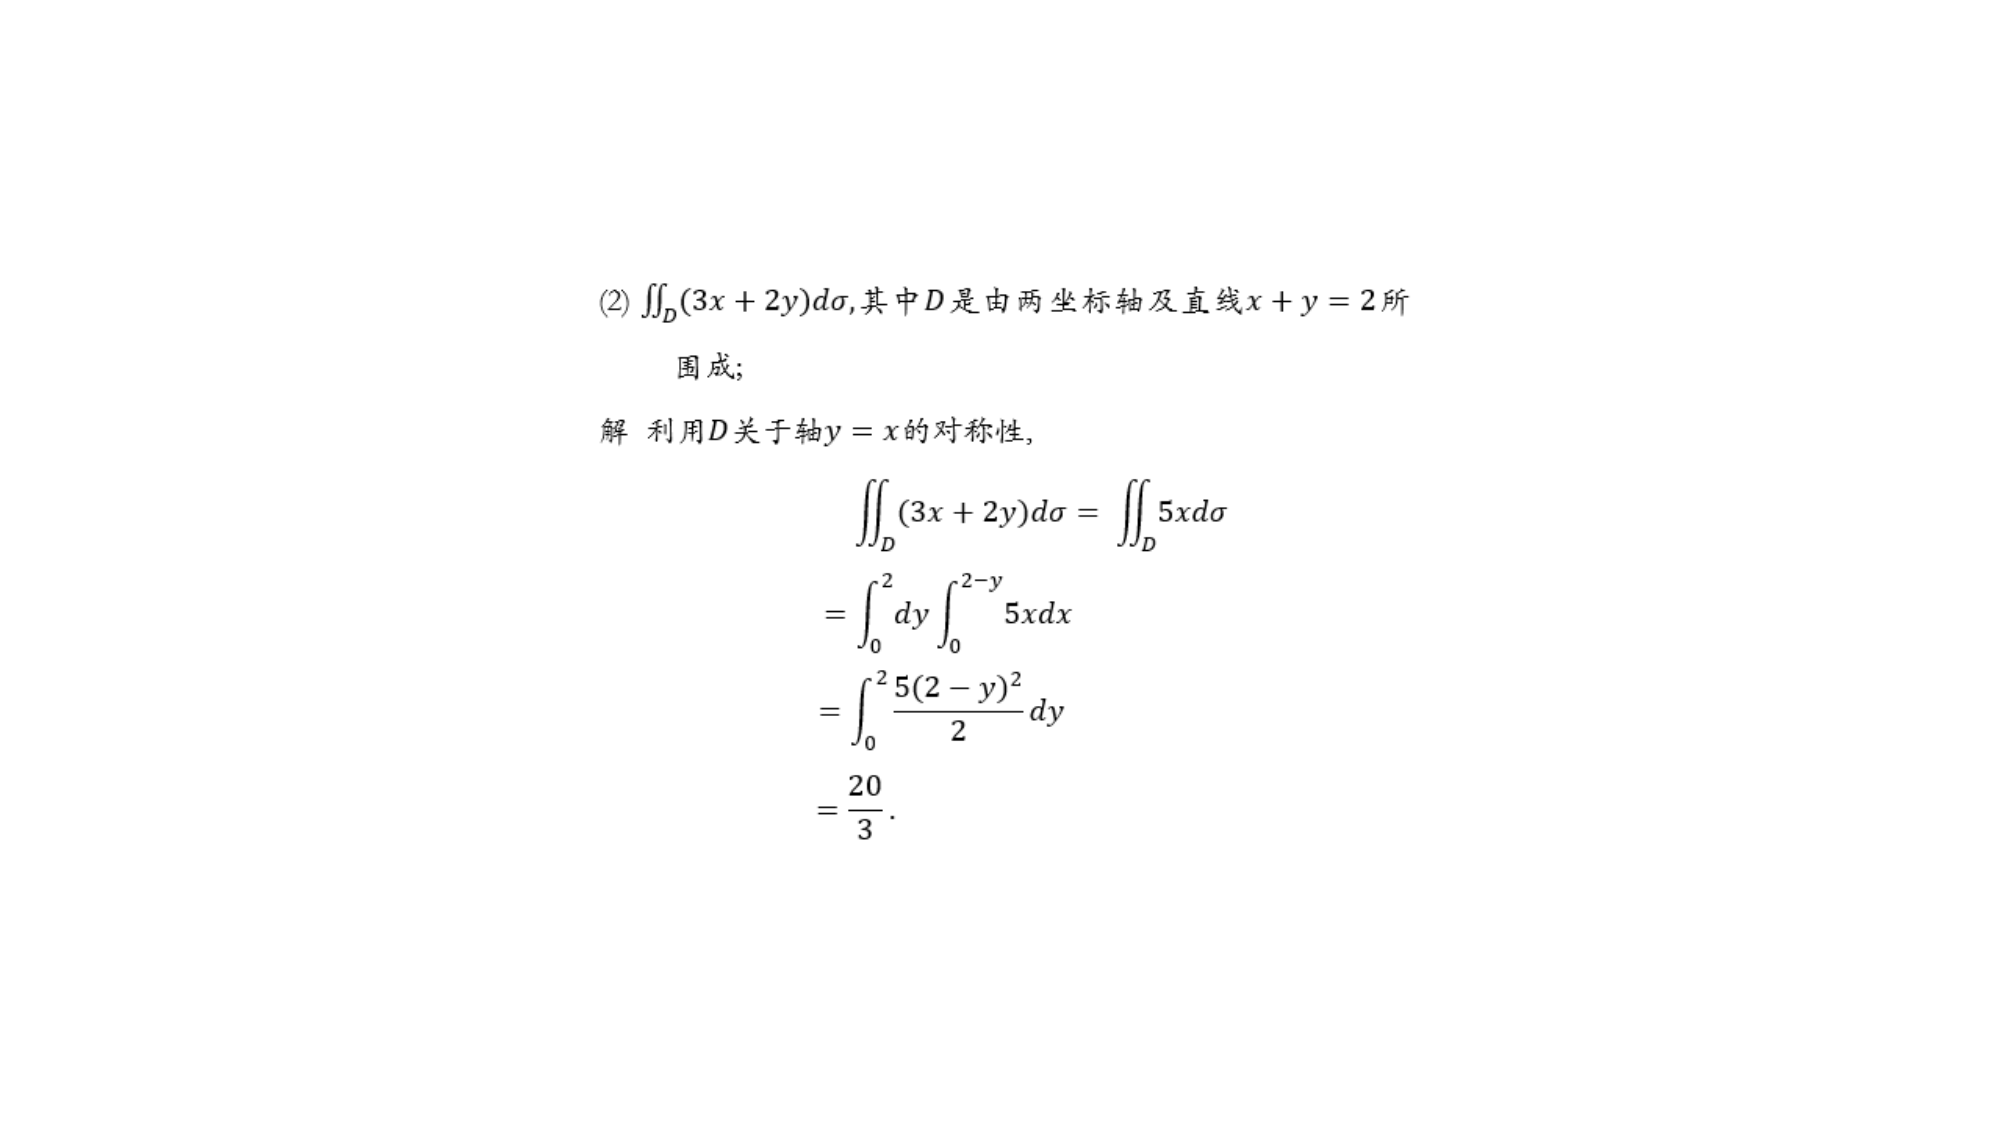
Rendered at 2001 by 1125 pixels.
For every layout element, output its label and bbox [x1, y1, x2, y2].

picture [556, 243, 1443, 882]
